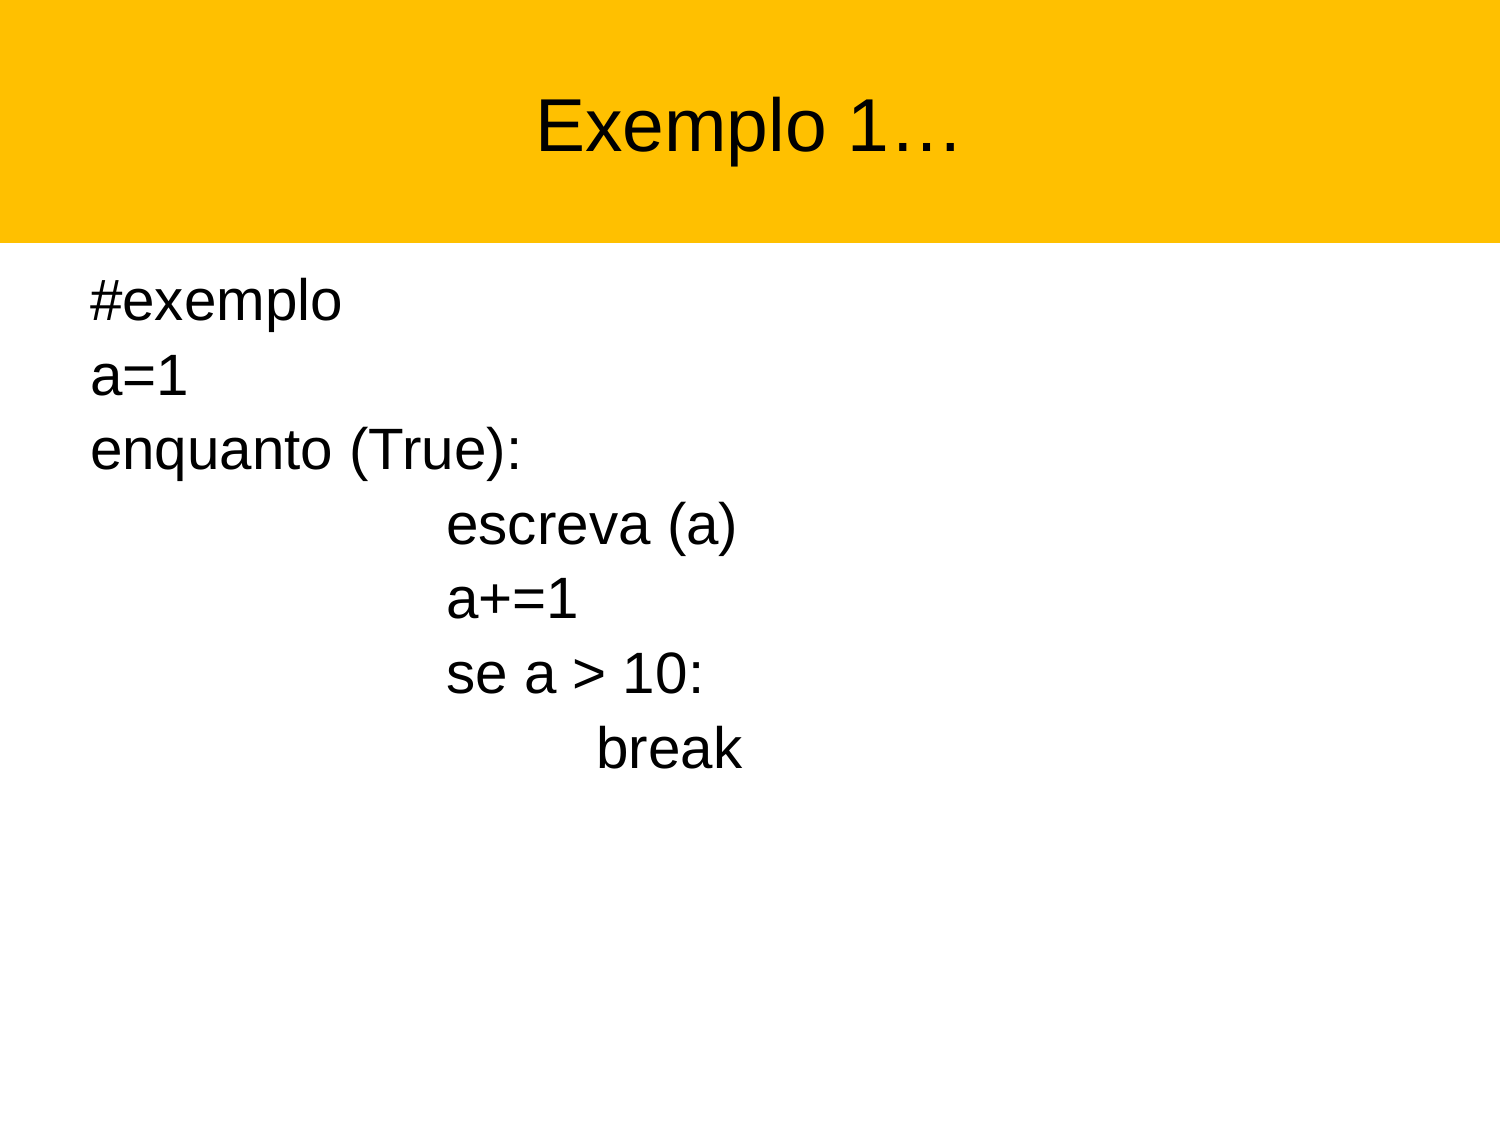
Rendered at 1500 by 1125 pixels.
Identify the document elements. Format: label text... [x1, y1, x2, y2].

title Exemplo 1… [0, 0, 1500, 243]
list #exemplo a=1 enquanto (True): escreva (a) a+=1 se a > 10: break [75, 262, 1471, 1005]
